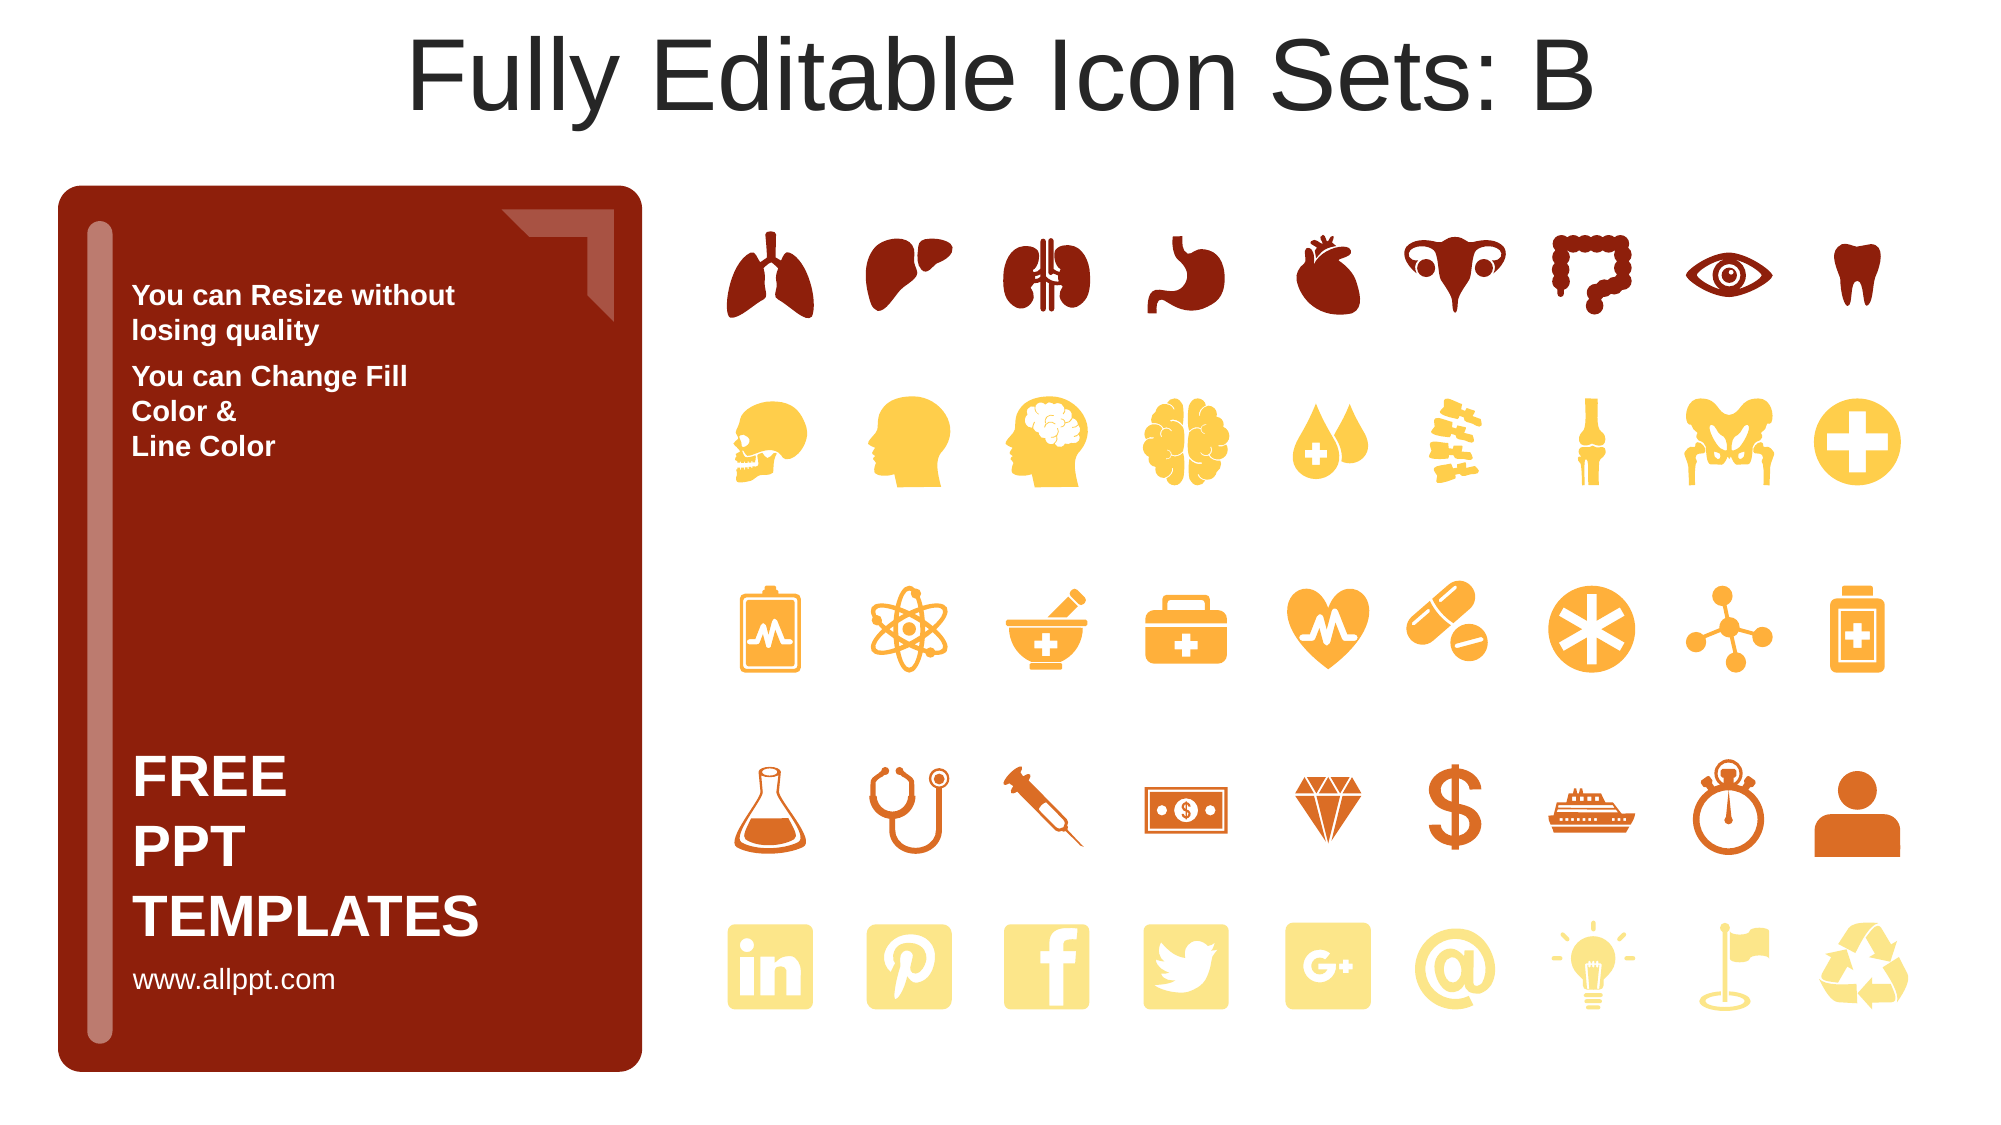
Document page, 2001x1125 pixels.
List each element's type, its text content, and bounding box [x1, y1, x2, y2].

text_box [1291, 400, 1370, 481]
text_box [1003, 923, 1091, 1011]
text_box [1829, 584, 1886, 674]
text_box [1295, 233, 1362, 316]
text_box [864, 237, 954, 312]
text_box [1559, 931, 1571, 943]
text_box [1002, 237, 1092, 313]
text_box [1004, 395, 1089, 489]
text_box [1616, 931, 1628, 943]
text_box [865, 923, 953, 1011]
text_box [1405, 579, 1477, 646]
text_box [1576, 397, 1607, 487]
text_box [1284, 921, 1372, 1011]
text_box [1691, 758, 1766, 856]
text_box [1836, 769, 1878, 811]
text_box [1684, 584, 1774, 674]
text_box [1698, 921, 1771, 1012]
text_box [1286, 587, 1371, 671]
text_box [1144, 593, 1228, 625]
text_box [1818, 921, 1910, 1013]
text_box [869, 584, 949, 674]
text_box [1813, 813, 1902, 858]
text_box [1002, 765, 1085, 848]
text_box [1590, 919, 1597, 933]
text_box [868, 765, 951, 855]
list Fully Editable Icon Sets: B [53, 20, 1952, 140]
text_box [1550, 233, 1633, 316]
text_box [1141, 397, 1231, 487]
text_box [868, 396, 951, 488]
text_box [1004, 587, 1089, 671]
text_box [732, 400, 809, 484]
text_box [1683, 397, 1776, 487]
text_box [1142, 923, 1230, 1011]
text_box [733, 765, 808, 855]
text_box [1547, 584, 1637, 674]
text_box [1623, 955, 1637, 962]
text_box [725, 230, 815, 320]
text_box [1684, 251, 1775, 299]
text_box [1146, 235, 1226, 315]
text_box [1569, 935, 1617, 1011]
text_box [1550, 955, 1564, 962]
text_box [1428, 398, 1482, 486]
text_box [1449, 622, 1489, 663]
text_box [1293, 775, 1364, 844]
text_box [738, 584, 802, 674]
text_box [1144, 786, 1229, 835]
text_box [1144, 626, 1228, 665]
text_box [1833, 242, 1882, 308]
text_box [1427, 763, 1483, 851]
text_box [1413, 927, 1497, 1011]
text_box [1547, 787, 1637, 834]
text_box [1812, 397, 1902, 487]
text_box [1403, 235, 1507, 316]
text_box [726, 923, 814, 1011]
